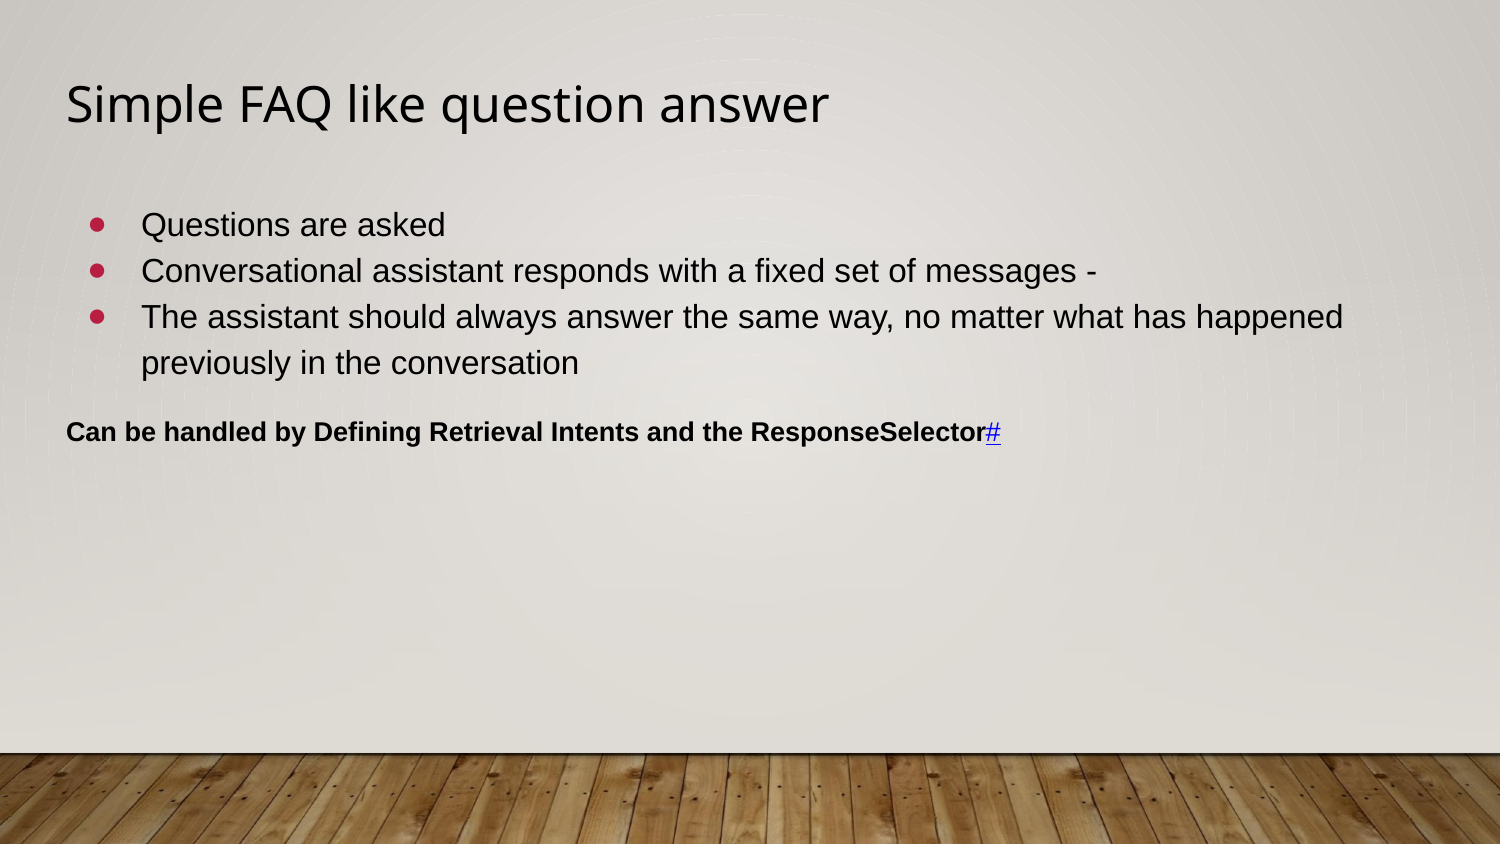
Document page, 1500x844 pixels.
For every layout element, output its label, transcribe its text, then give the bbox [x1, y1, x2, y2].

list Questions are asked Conversational assistant responds with a fixed set of messages - The assistant should always answer the same way, no matter what has happened previously in the conversation Can be handled by Defining Retrieval Intents and the ResponseSelector# [51, 182, 1449, 743]
picture [0, 753, 1500, 844]
title Simple FAQ like question answer [51, 64, 1449, 167]
